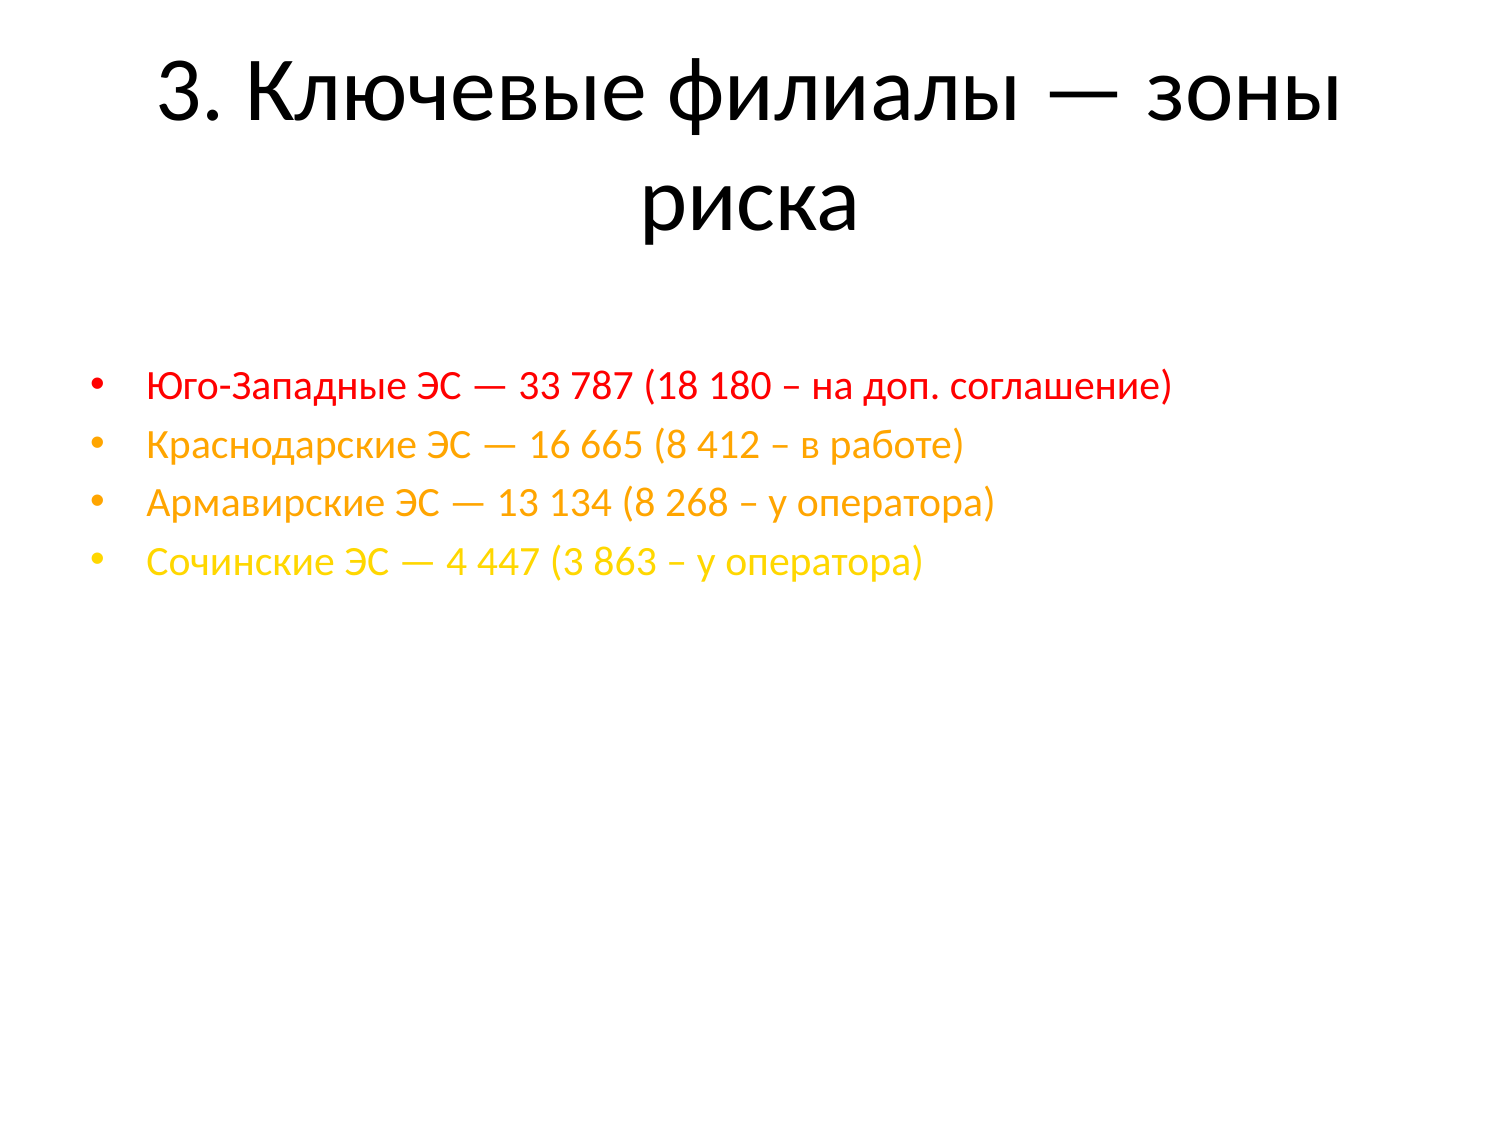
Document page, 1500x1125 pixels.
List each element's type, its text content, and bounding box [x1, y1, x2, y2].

list Юго-Западные ЭС — 33 787 (18 180 – на доп. соглашение) Краснодарские ЭС — 16 665 (8 412 – в работе) Армавирские ЭС — 13 134 (8 268 – у оператора) Сочинские ЭС — 4 447 (3 863 – у оператора) [75, 262, 1425, 1005]
title 3. Ключевые филиалы — зоны риска [75, 45, 1425, 233]
